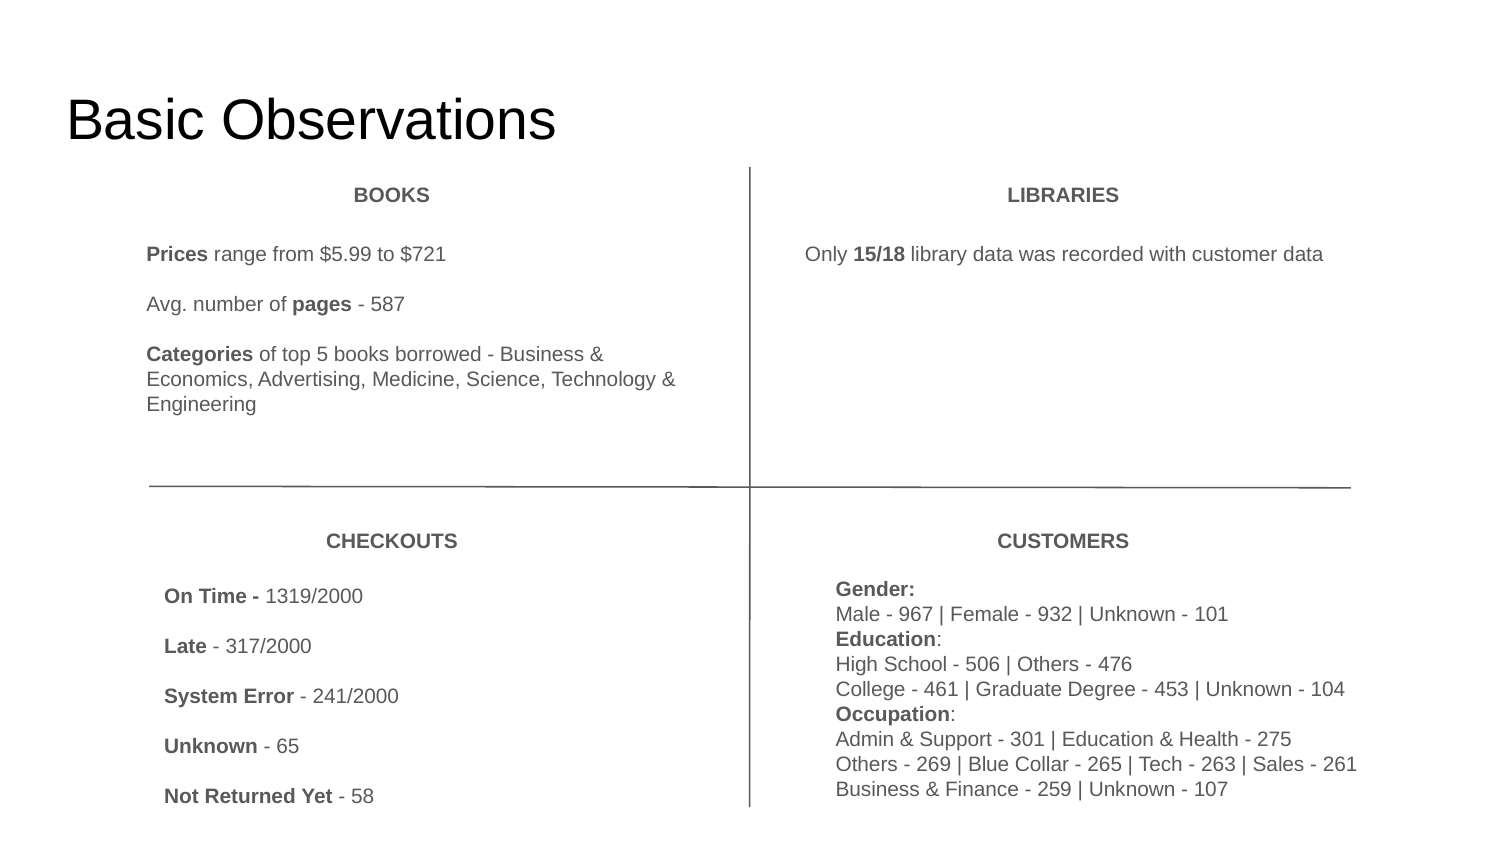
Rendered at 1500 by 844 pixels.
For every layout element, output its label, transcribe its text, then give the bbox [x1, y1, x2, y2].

text_box On Time - 1319/2000 Late - 317/2000 System Error - 241/2000 Unknown - 65 Not Returned Yet - 58 [149, 567, 728, 831]
text_box BOOKS [184, 166, 600, 214]
text_box LIBRARIES [855, 166, 1271, 214]
text_box Prices range from $5.99 to $721 Avg. number of pages - 587 Categories of top 5 books borrowed - Business & Economics, Advertising, Medicine, Science, Technology & Engineering [131, 225, 710, 455]
text_box Gender: Male - 967 | Female - 932 | Unknown - 101 Education: High School - 506 | Others - 476 College - 461 | Graduate Degree - 453 | Unknown - 104 Occupation: Admin & Support - 301 | Education & Health - 275 Others - 269 | Blue Collar - 265 | Tech - 263 | Sales - 261 Business & Finance - 259 | Unknown - 107 [820, 560, 1400, 824]
text_box Only 15/18 library data was recorded with customer data [789, 225, 1369, 455]
title Basic Observations [51, 72, 1449, 167]
text_box CHECKOUTS [184, 513, 600, 561]
text_box CUSTOMERS [855, 513, 1271, 560]
